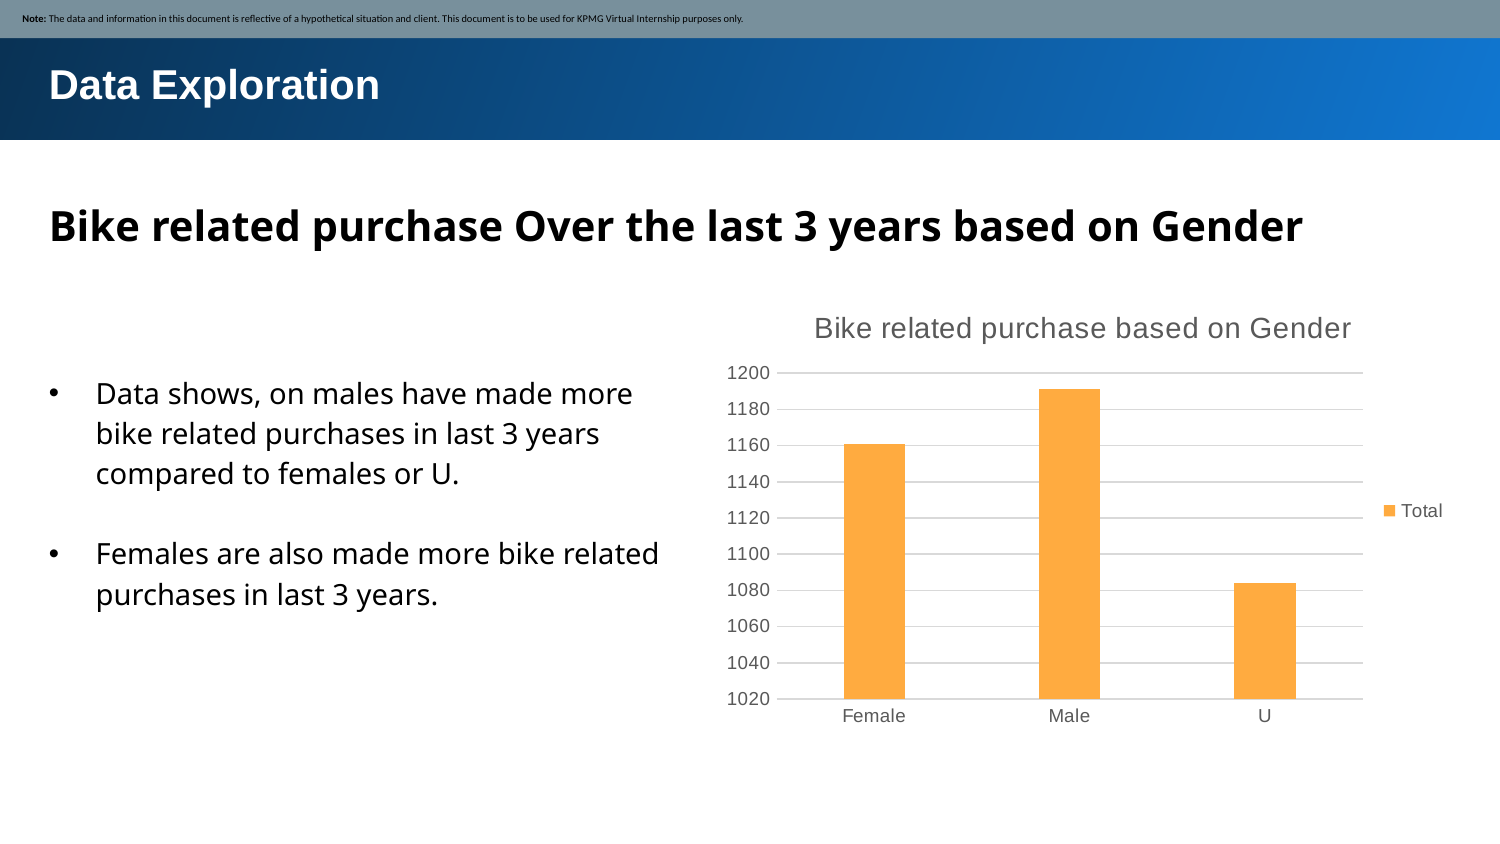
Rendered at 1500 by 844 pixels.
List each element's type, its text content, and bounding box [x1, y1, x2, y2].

chart [711, 285, 1463, 737]
text_box Note: The data and information in this document is reflective of a hypothetical situation and client. This document is to be used for KPMG Virtual Internship purposes only. [0, 0, 1500, 39]
text_box Data shows, on males have made more bike related purchases in last 3 years compared to females or U. Females are also made more bike related purchases in last 3 years. [33, 355, 705, 626]
text_box Data Exploration [33, 43, 1439, 124]
text_box Bike related purchase Over the last 3 years based on Gender [33, 177, 1439, 323]
text_box [0, 39, 1500, 140]
